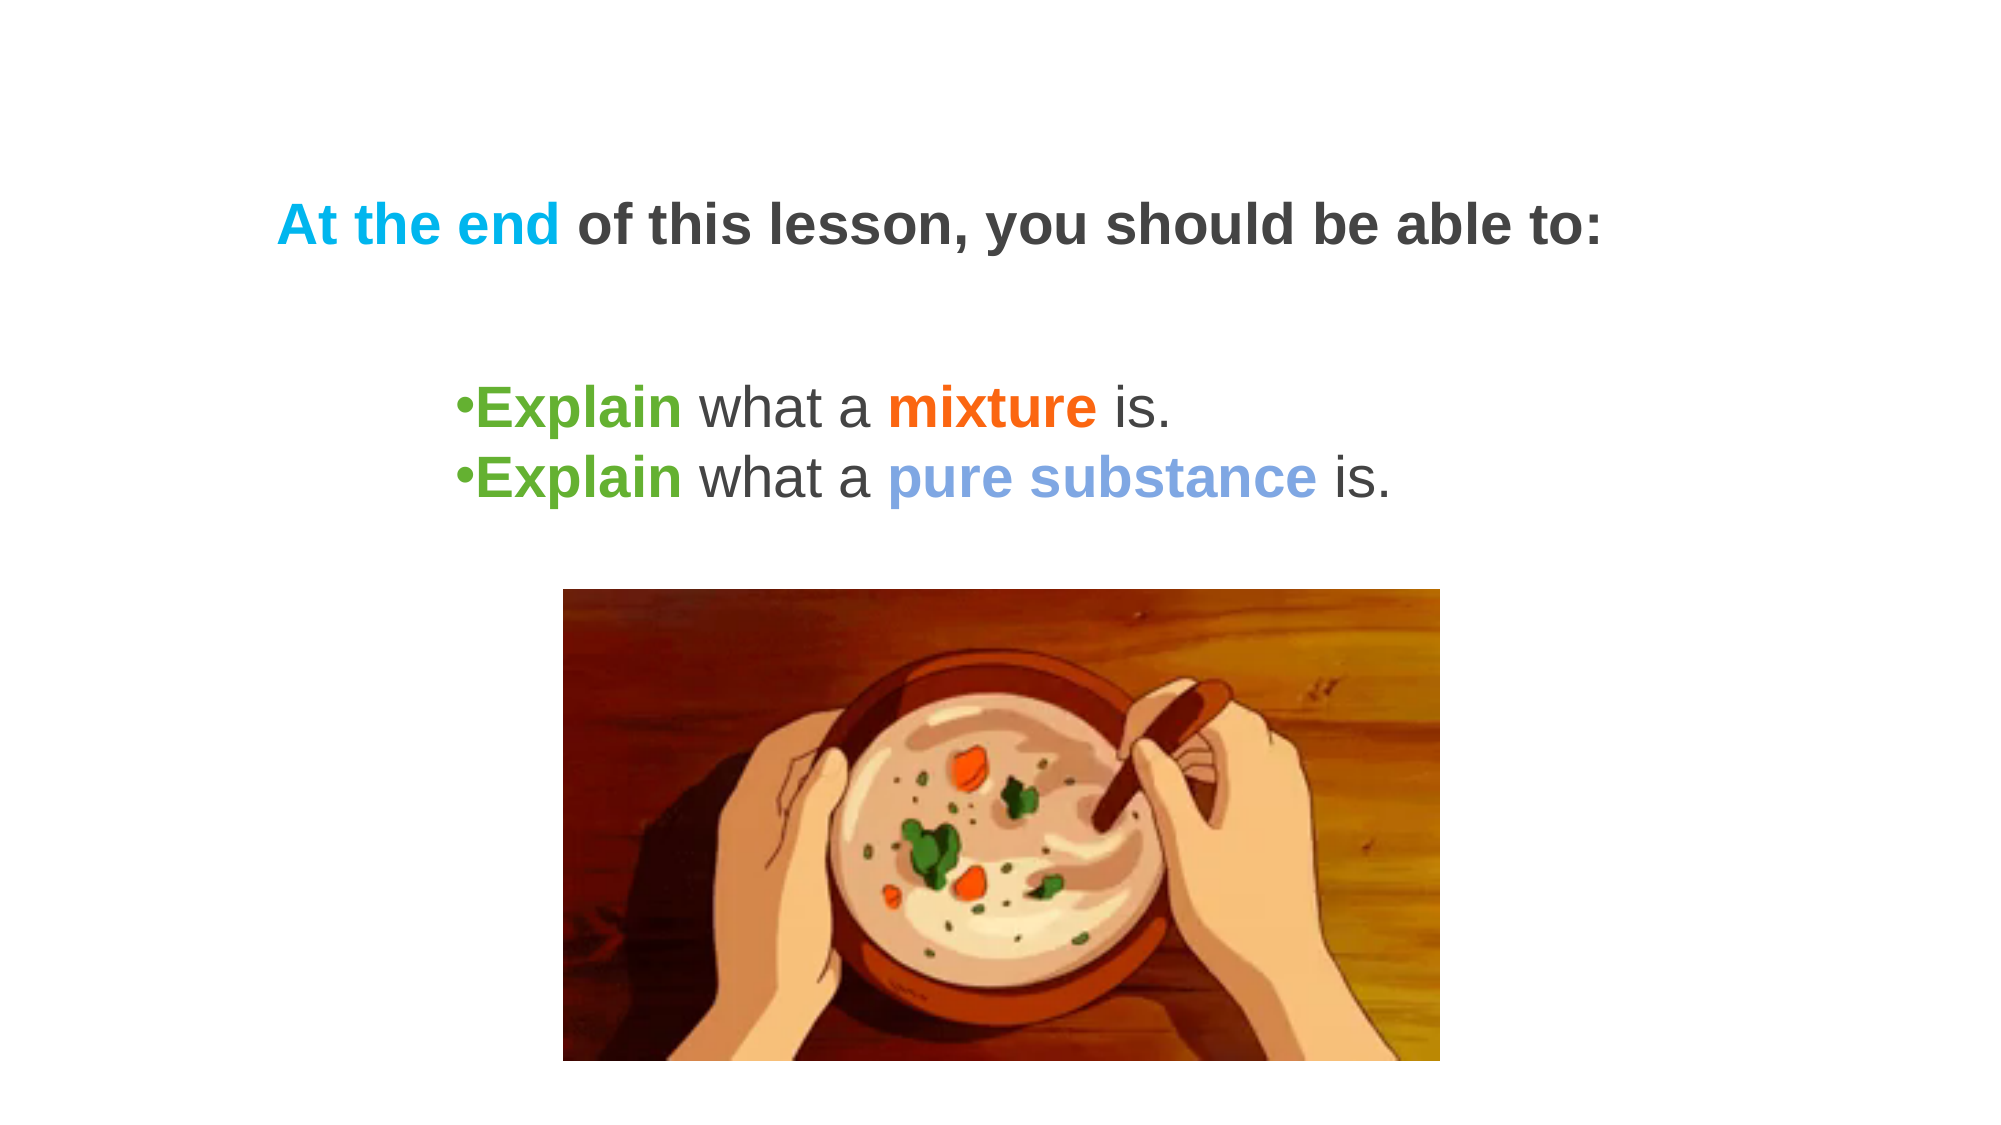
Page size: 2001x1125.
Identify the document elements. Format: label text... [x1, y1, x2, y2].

text_box Explain what a mixture is. Explain what a pure substance is. [440, 361, 1441, 657]
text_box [562, 589, 1441, 1061]
text_box At the end of this lesson, you should be able to: [231, 178, 1650, 404]
